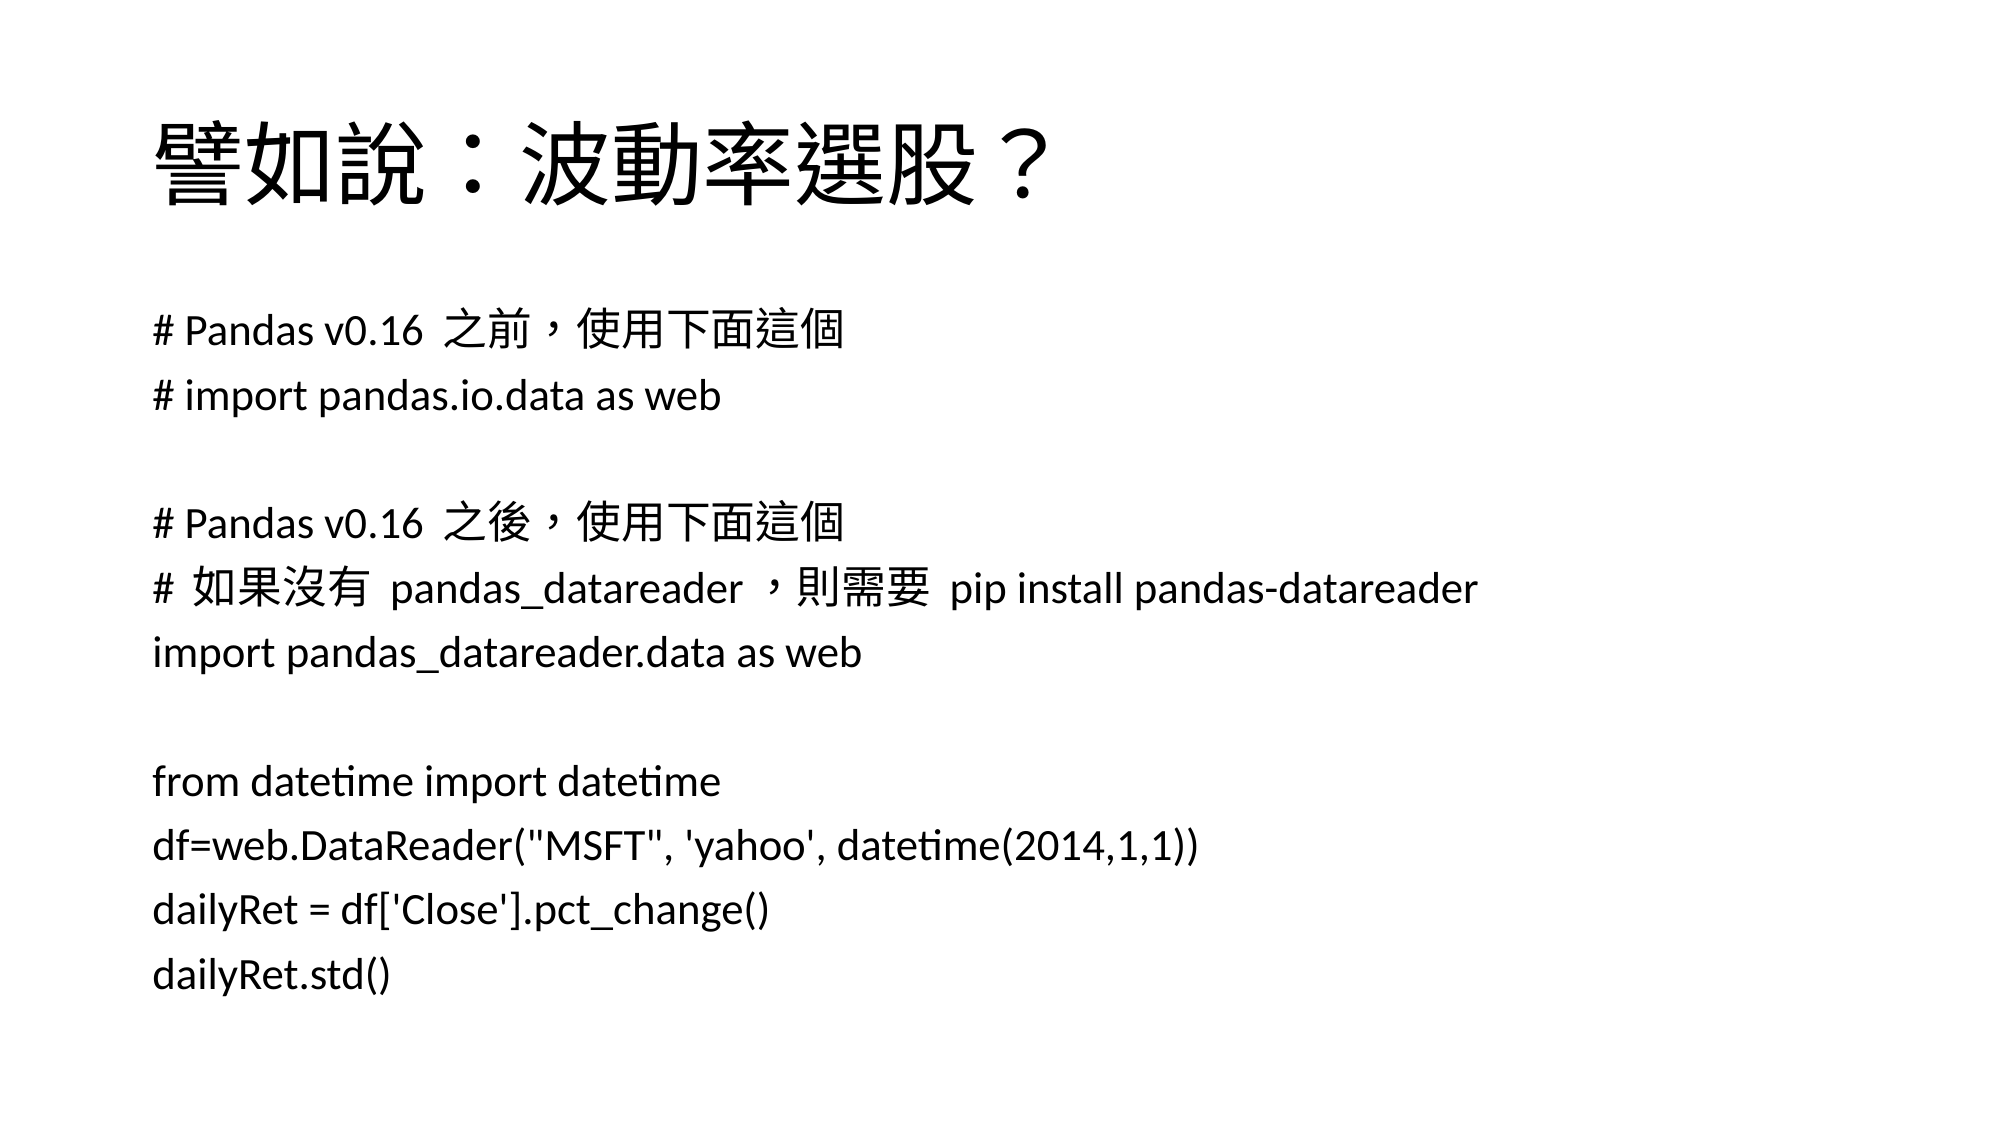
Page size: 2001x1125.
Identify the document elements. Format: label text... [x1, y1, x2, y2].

list # Pandas v0.16 之前，使用下面這個 # import pandas.io.data as web # Pandas v0.16 之後，使用下面這個 # 如果沒有 pandas_datareader，則需要 pip install pandas-datareader import pandas_datareader.data as web from datetime import datetime df=web.DataReader("MSFT", 'yahoo', datetime(2014,1,1)) dailyRet = df['Close'].pct_change() dailyRet.std() [137, 299, 1863, 1014]
title 譬如說：波動率選股？ [137, 59, 1863, 278]
